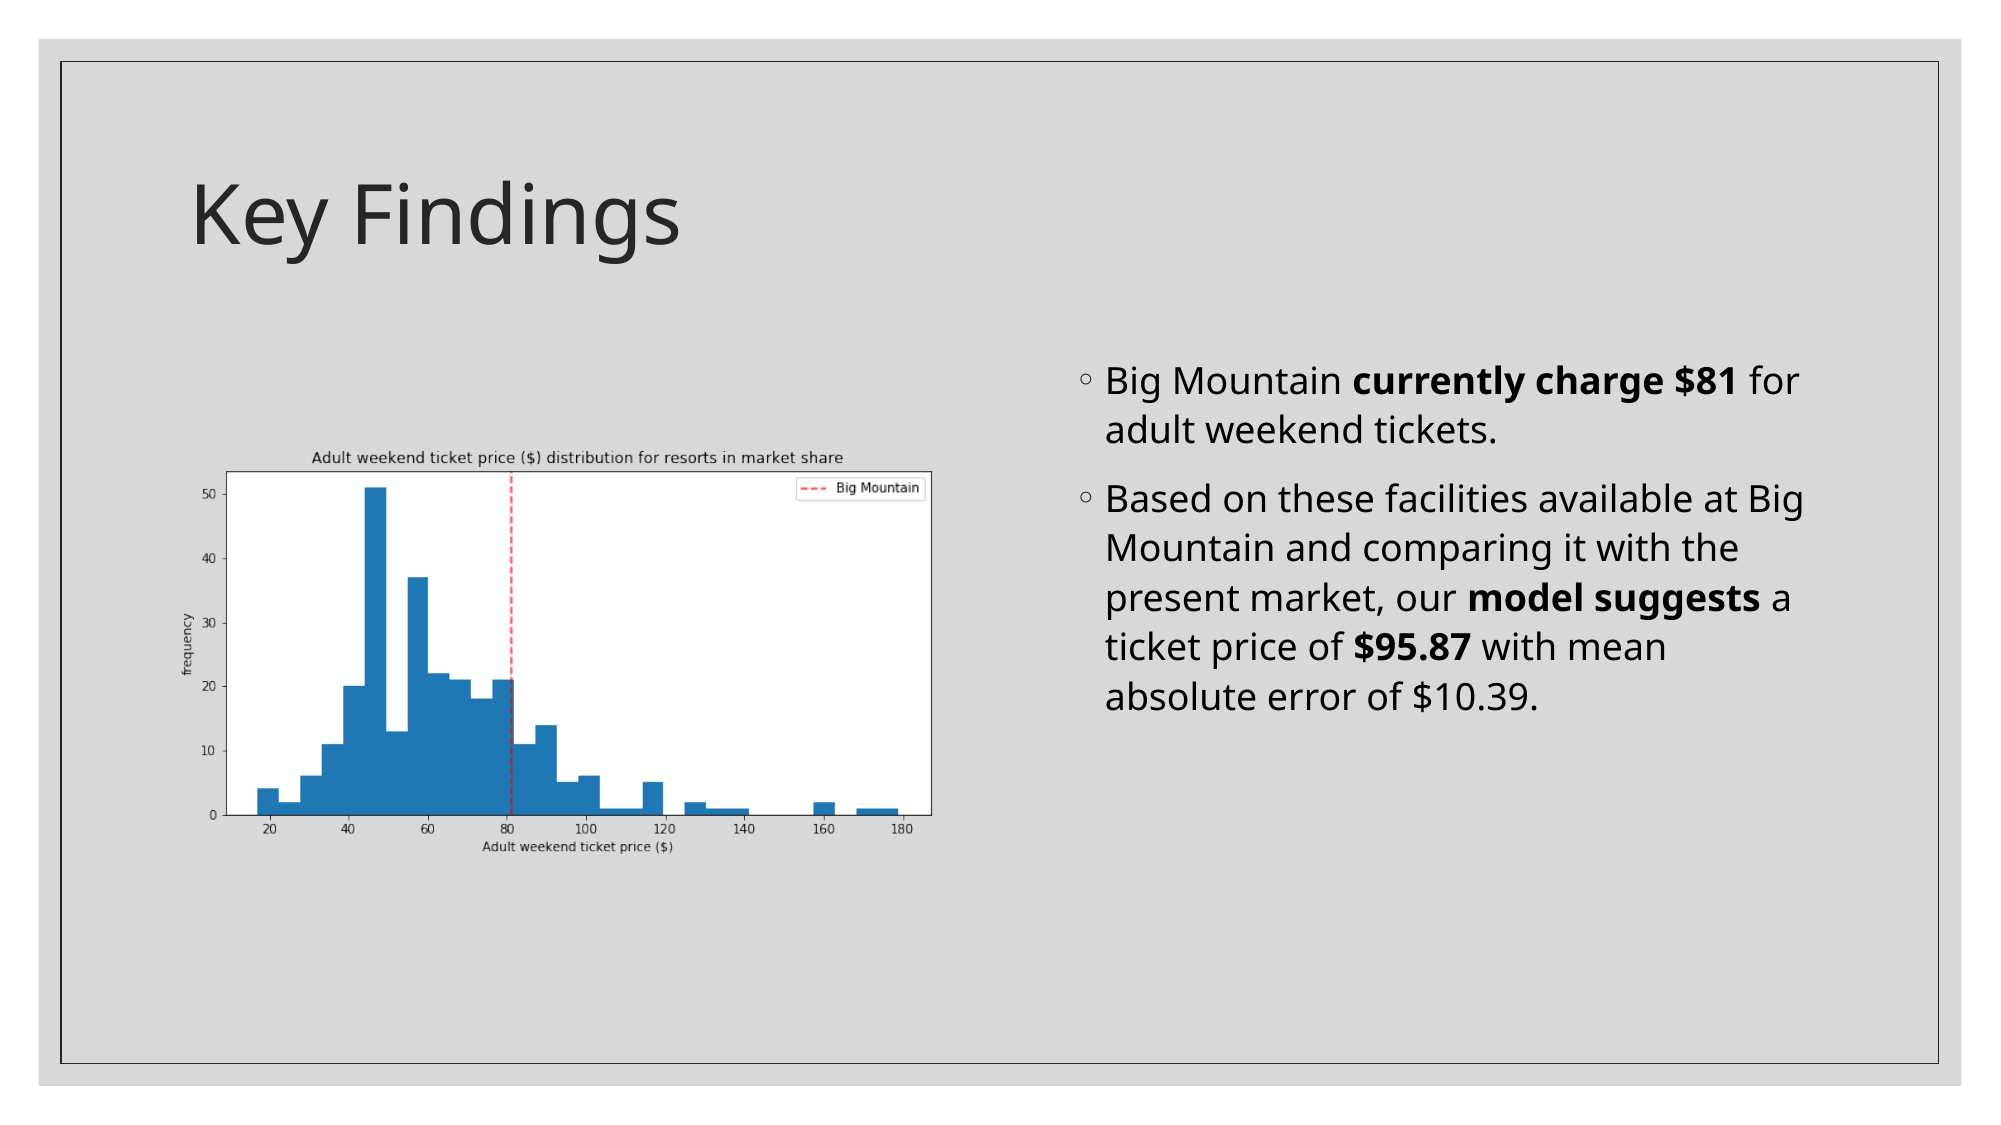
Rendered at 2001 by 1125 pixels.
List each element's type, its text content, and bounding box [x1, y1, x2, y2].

picture [174, 442, 940, 863]
list Big Mountain currently charge $81 for adult weekend tickets. Based on these facilities available at Big Mountain and comparing it with the present market, our model suggests a ticket price of $95.87 with mean absolute error of $10.39. [1059, 345, 1825, 960]
title Key Findings [174, 105, 1825, 331]
